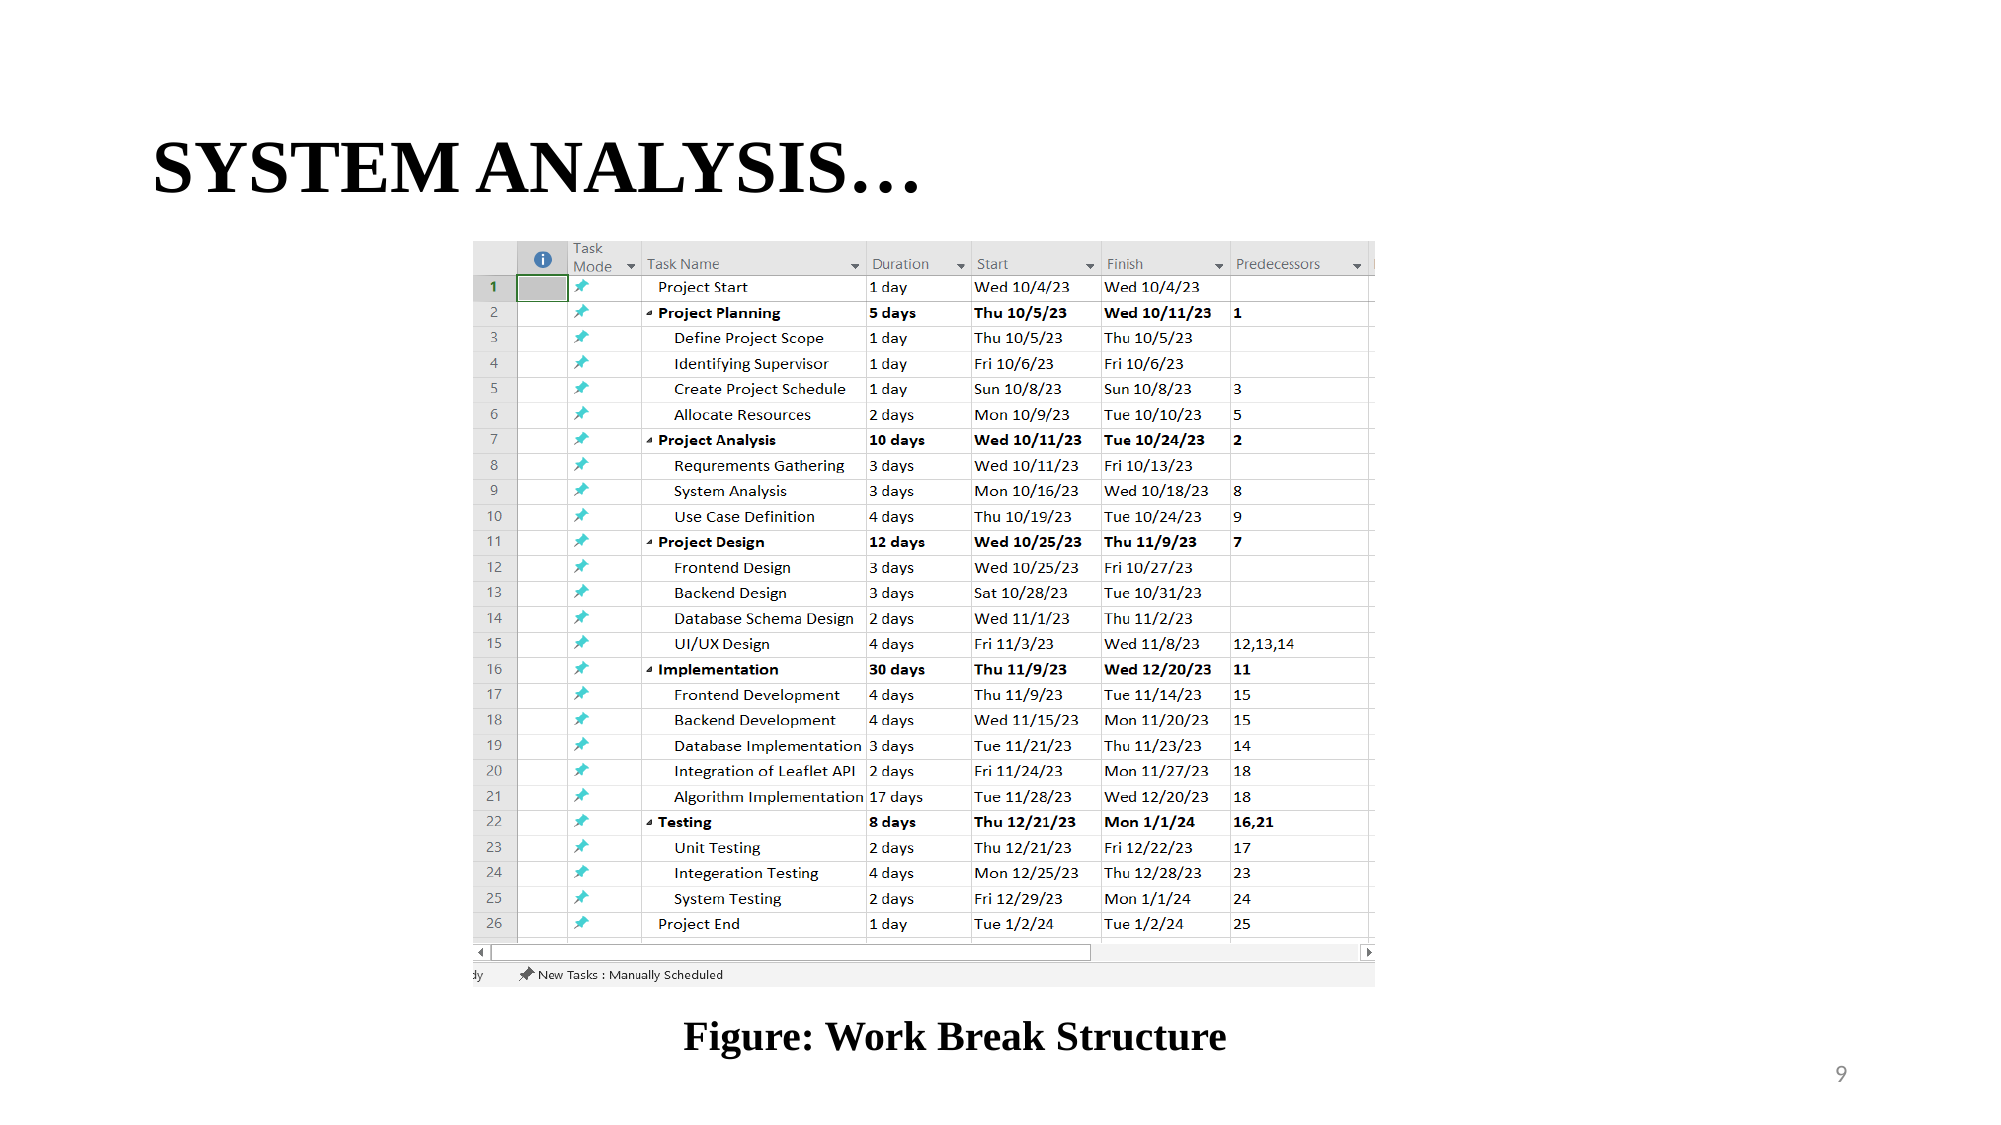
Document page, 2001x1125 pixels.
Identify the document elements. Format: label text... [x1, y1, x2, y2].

title SYSTEM ANALYSIS… [137, 59, 1863, 278]
slide_number 9 [1412, 1042, 1863, 1103]
text_box Figure: Work Break Structure [535, 1001, 1375, 1067]
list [473, 241, 1375, 987]
